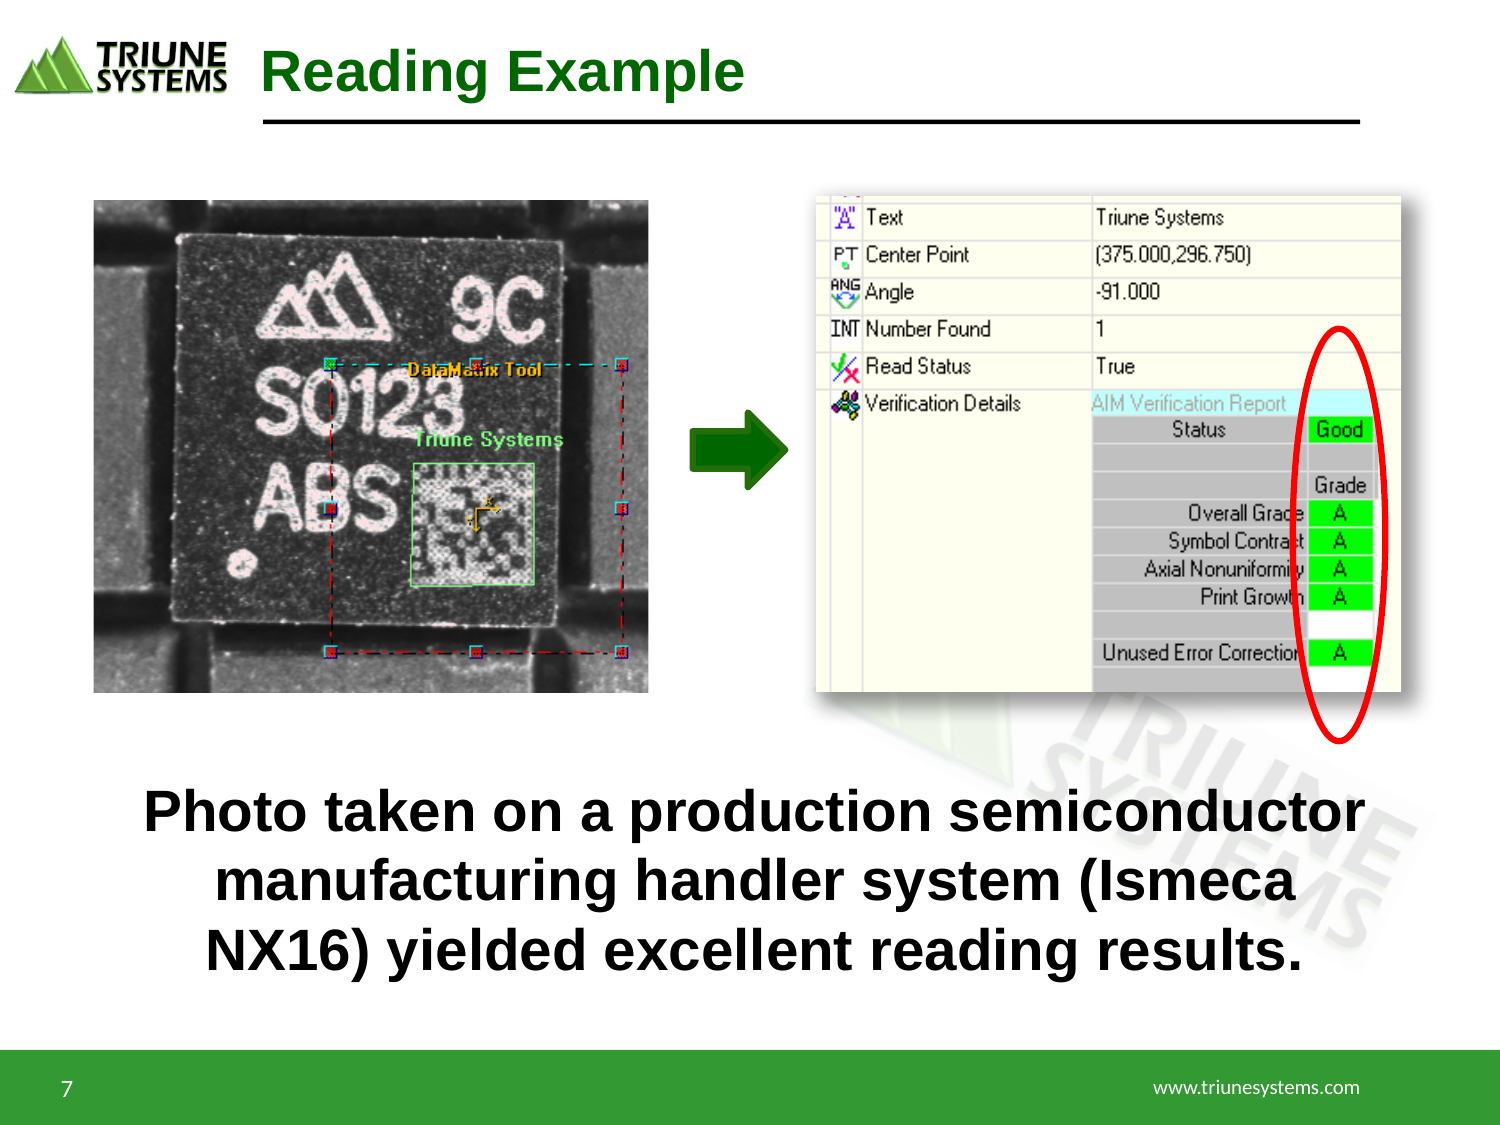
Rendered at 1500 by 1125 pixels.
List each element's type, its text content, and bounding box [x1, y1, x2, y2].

title Reading Example [245, 22, 1397, 111]
picture [815, 195, 1402, 692]
text_box [1311, 700, 1367, 742]
picture [12, 20, 263, 163]
text_box [692, 412, 786, 488]
text_box Photo taken on a production semiconductor manufacturing handler system (Ismeca NX16) yielded excellent reading results. [121, 765, 1390, 1069]
picture [93, 199, 649, 693]
